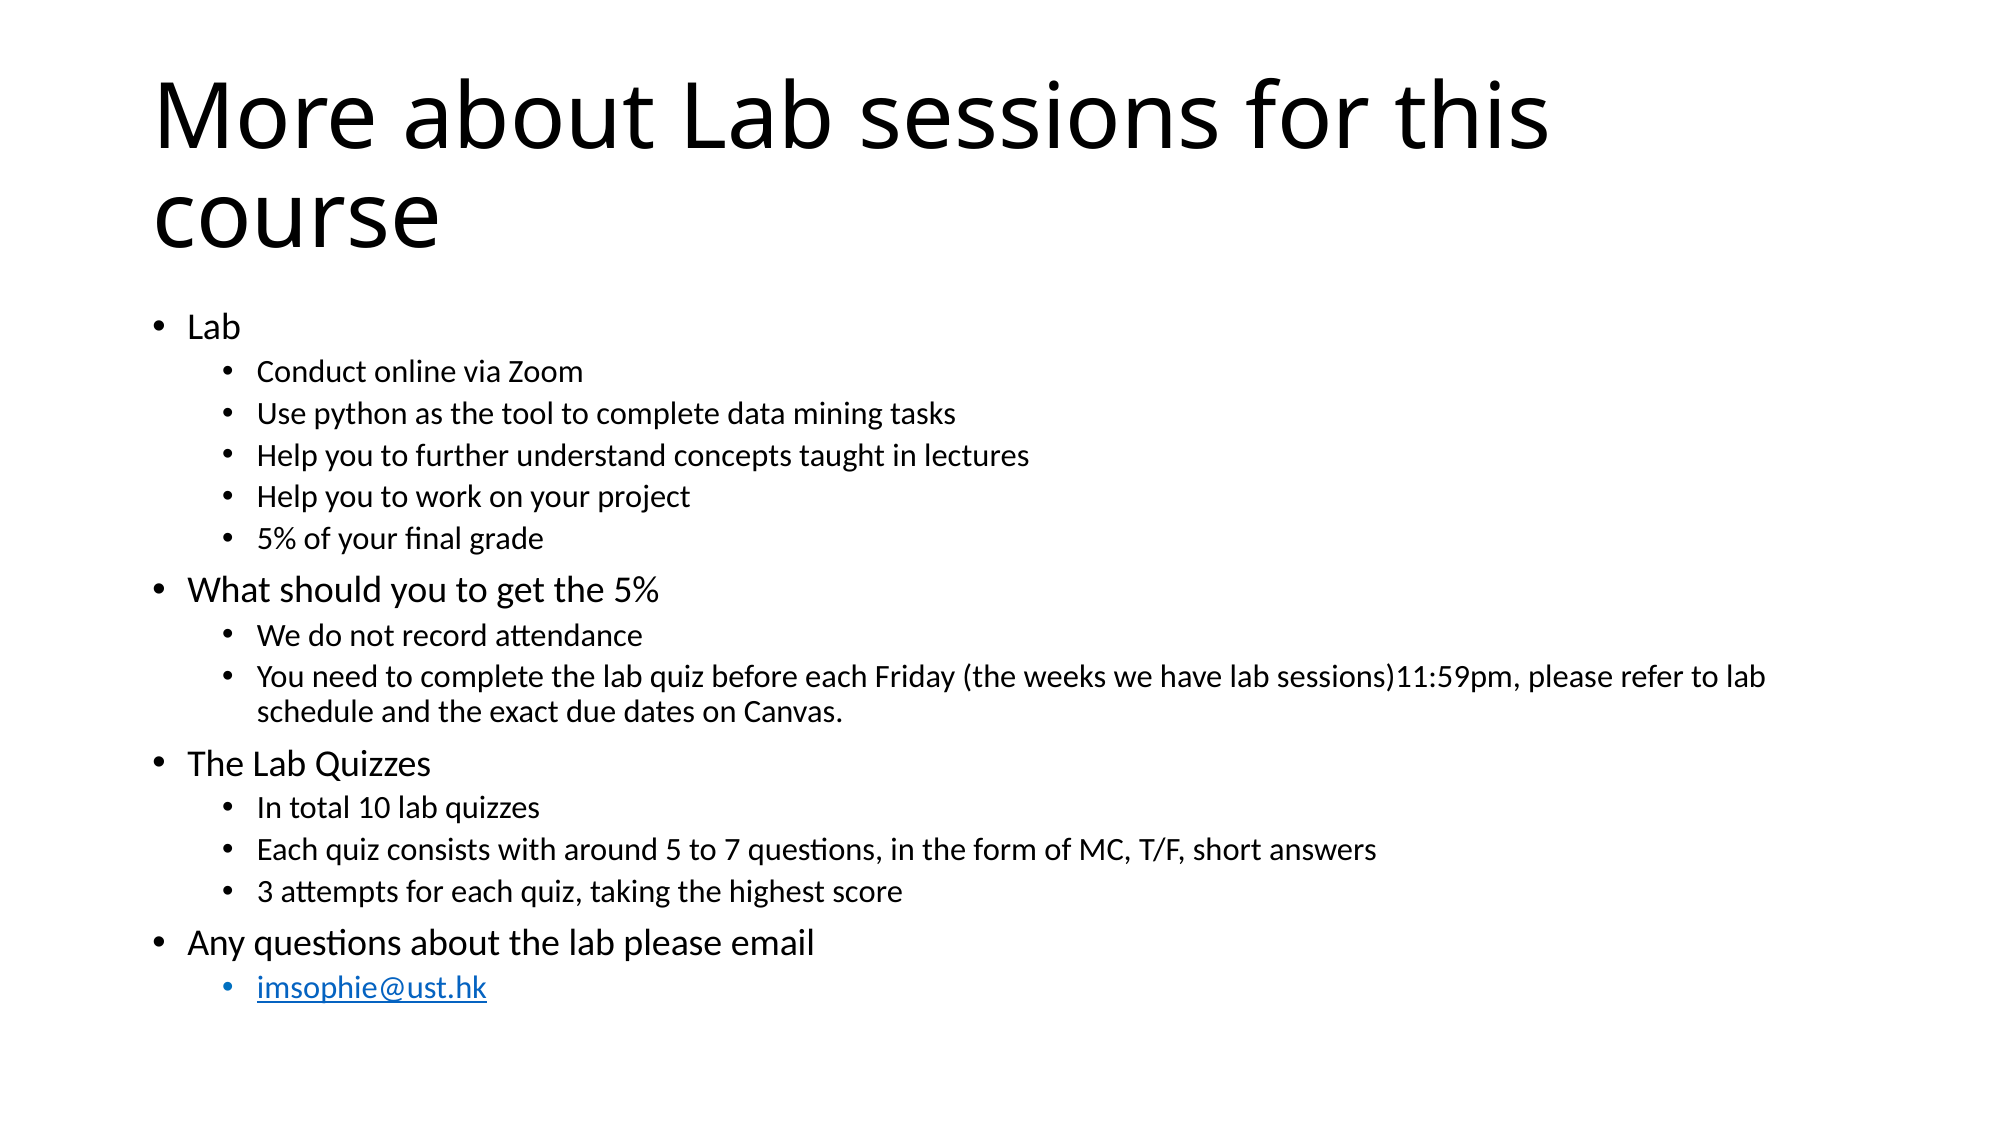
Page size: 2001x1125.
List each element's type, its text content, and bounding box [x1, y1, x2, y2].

title More about Lab sessions for this course [137, 59, 1863, 278]
list Lab Conduct online via Zoom Use python as the tool to complete data mining tasks Help you to further understand concepts taught in lectures Help you to work on your project 5% of your final grade What should you to get the 5% We do not record attendance You need to complete the lab quiz before each Friday (the weeks we have lab sessions)11:59pm, please refer to lab schedule and the exact due dates on Canvas. The Lab Quizzes In total 10 lab quizzes Each quiz consists with around 5 to 7 questions, in the form of MC, T/F, short answers 3 attempts for each quiz, taking the highest score Any questions about the lab please email imsophie@ust.hk [137, 299, 1863, 1014]
